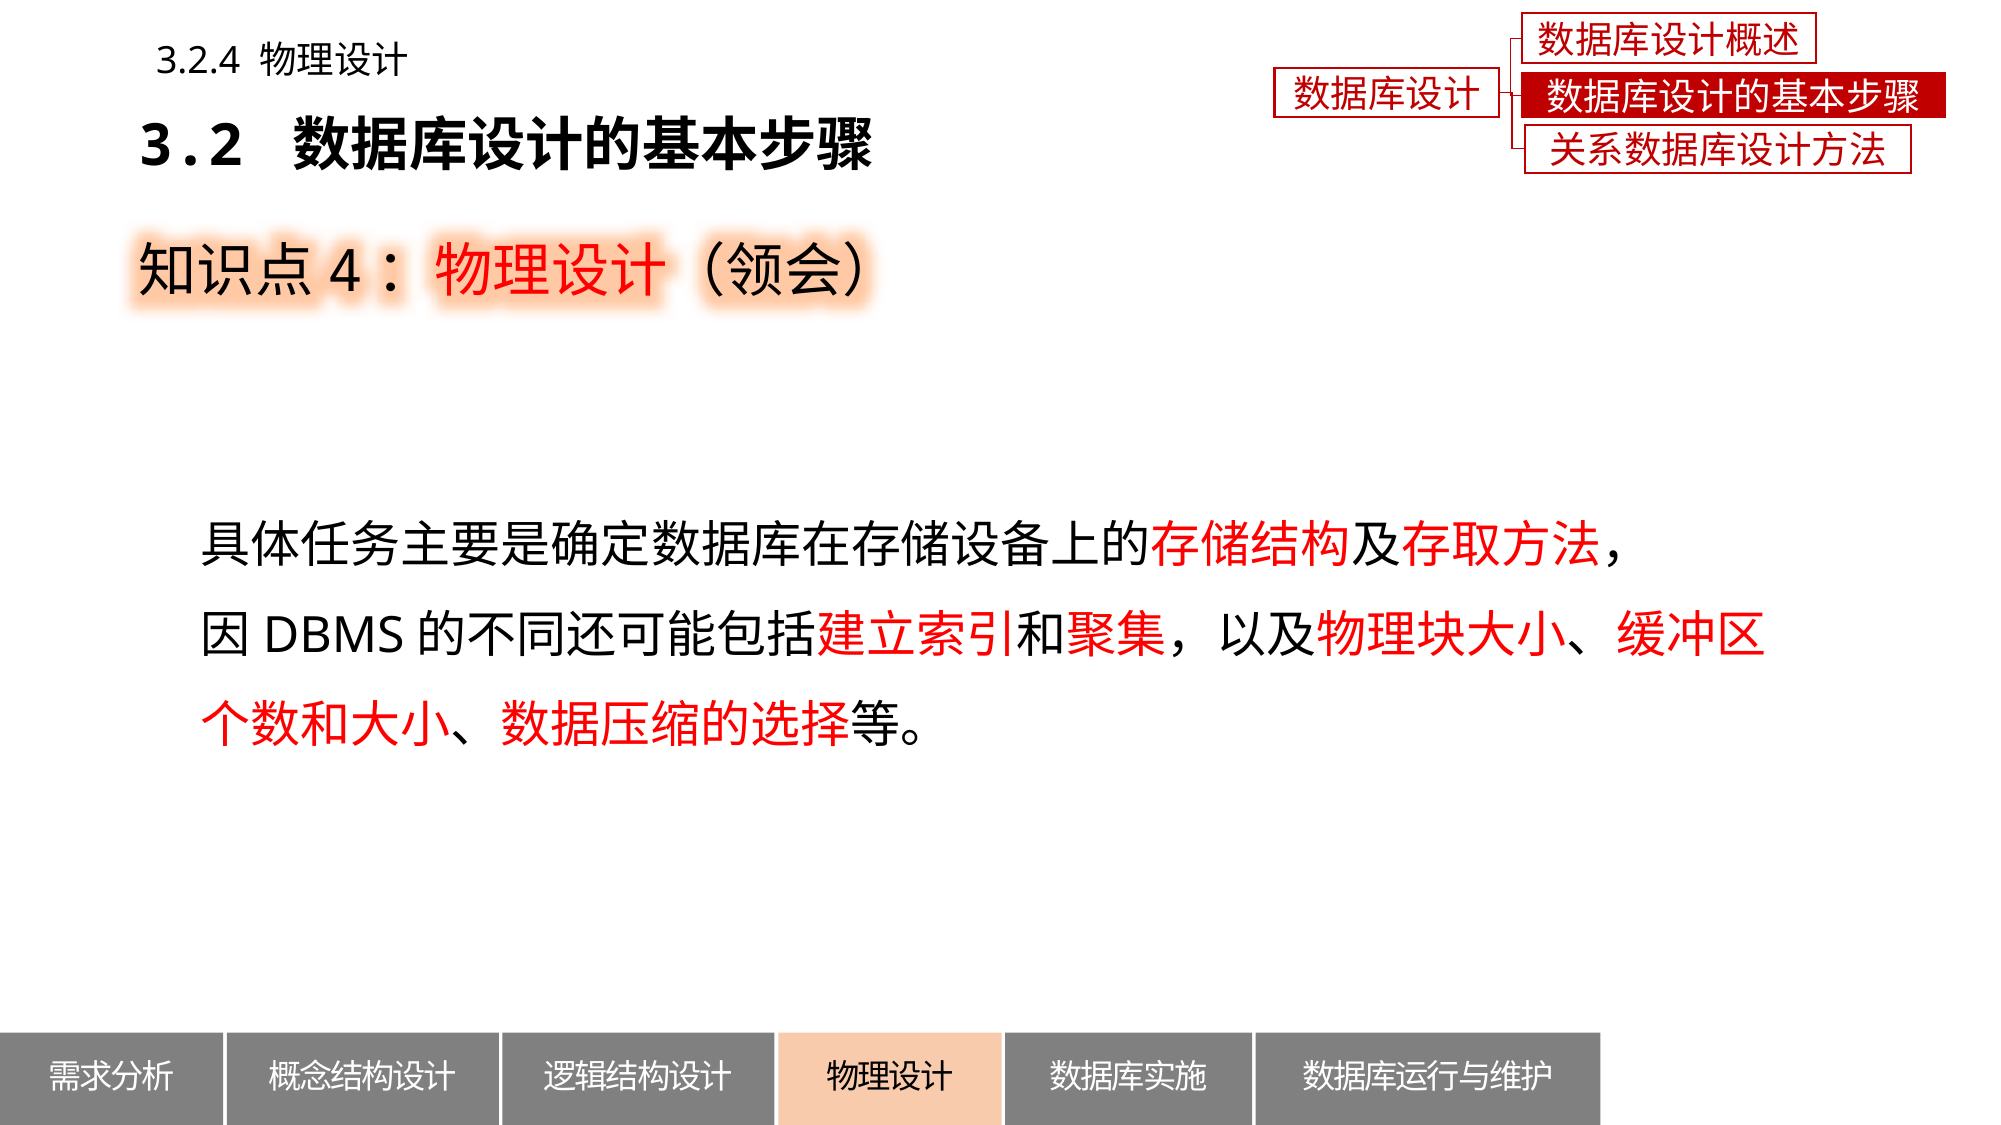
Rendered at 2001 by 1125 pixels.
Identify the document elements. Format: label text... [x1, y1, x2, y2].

text_box 数据库设计 [1273, 67, 1499, 118]
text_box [1499, 38, 1523, 92]
text_box 具体任务主要是确定数据库在存储设备上的存储结构及存取方法， 因DBMS的不同还可能包括建立索引和聚集，以及物理块大小、缓冲区个数和大小、数据压缩的选择等。 [186, 474, 1827, 760]
text_box 数据库设计的基本步骤 [1523, 72, 1946, 118]
text_box 3.2.1.3 收集与分析数据 [118, 170, 1949, 335]
text_box 知识点4：物理设计（领会） [120, 172, 1945, 329]
text_box 数据库设计概述 [1521, 12, 1817, 64]
text_box 3.2.4 物理设计 [141, 28, 424, 89]
text_box 3.2 数据库设计的基本步骤 [120, 97, 1524, 152]
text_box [0, 1032, 1601, 1125]
text_box 关系数据库设计方法 [1524, 124, 1912, 174]
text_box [1499, 92, 1525, 149]
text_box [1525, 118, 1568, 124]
text_box 数据库设计概述 [114, 166, 1954, 339]
